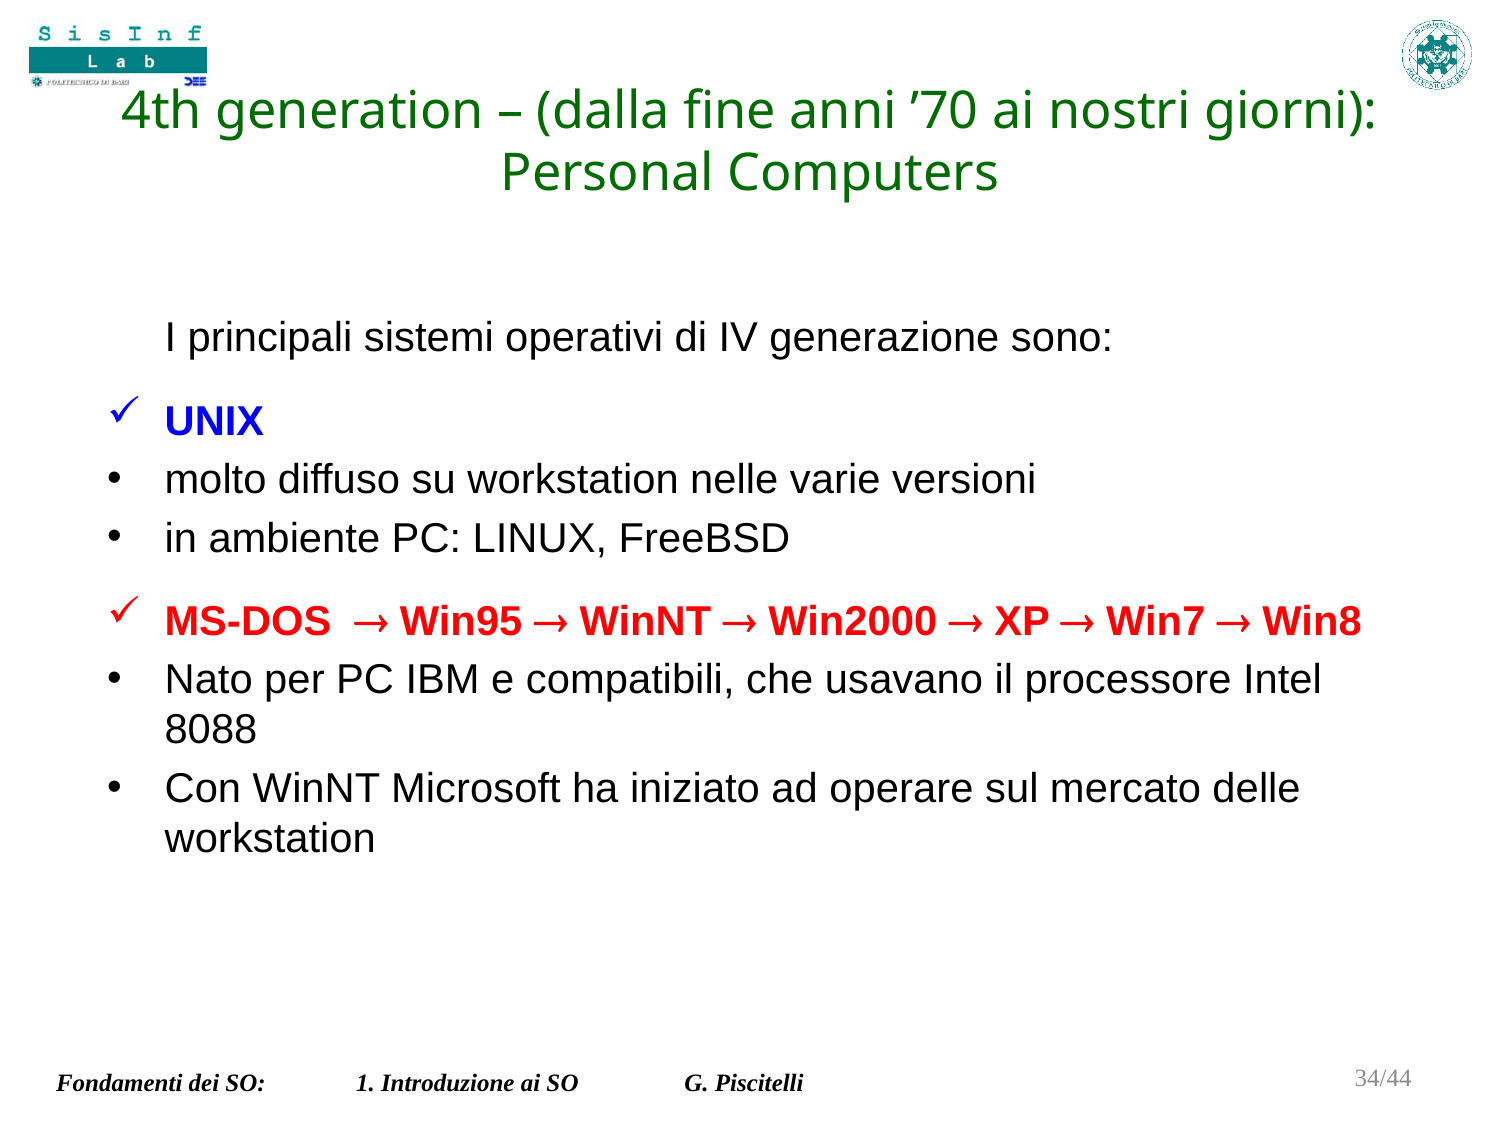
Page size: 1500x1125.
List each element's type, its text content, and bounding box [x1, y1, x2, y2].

picture [29, 19, 207, 88]
list I principali sistemi operativi di IV generazione sono: UNIX molto diffuso su workstation nelle varie versioni in ambiente PC: LINUX, FreeBSD MS-DOS  Win95  WinNT  Win2000  XP  Win7  Win8 Nato per PC IBM e compatibili, che usavano il processore Intel 8088 Con WinNT Microsoft ha iniziato ad operare sul mercato delle workstation [76, 302, 1427, 894]
title 4th generation – (dalla fine anni ’70 ai nostri giorni): Personal Computers [75, 45, 1425, 233]
picture [1399, 19, 1473, 90]
